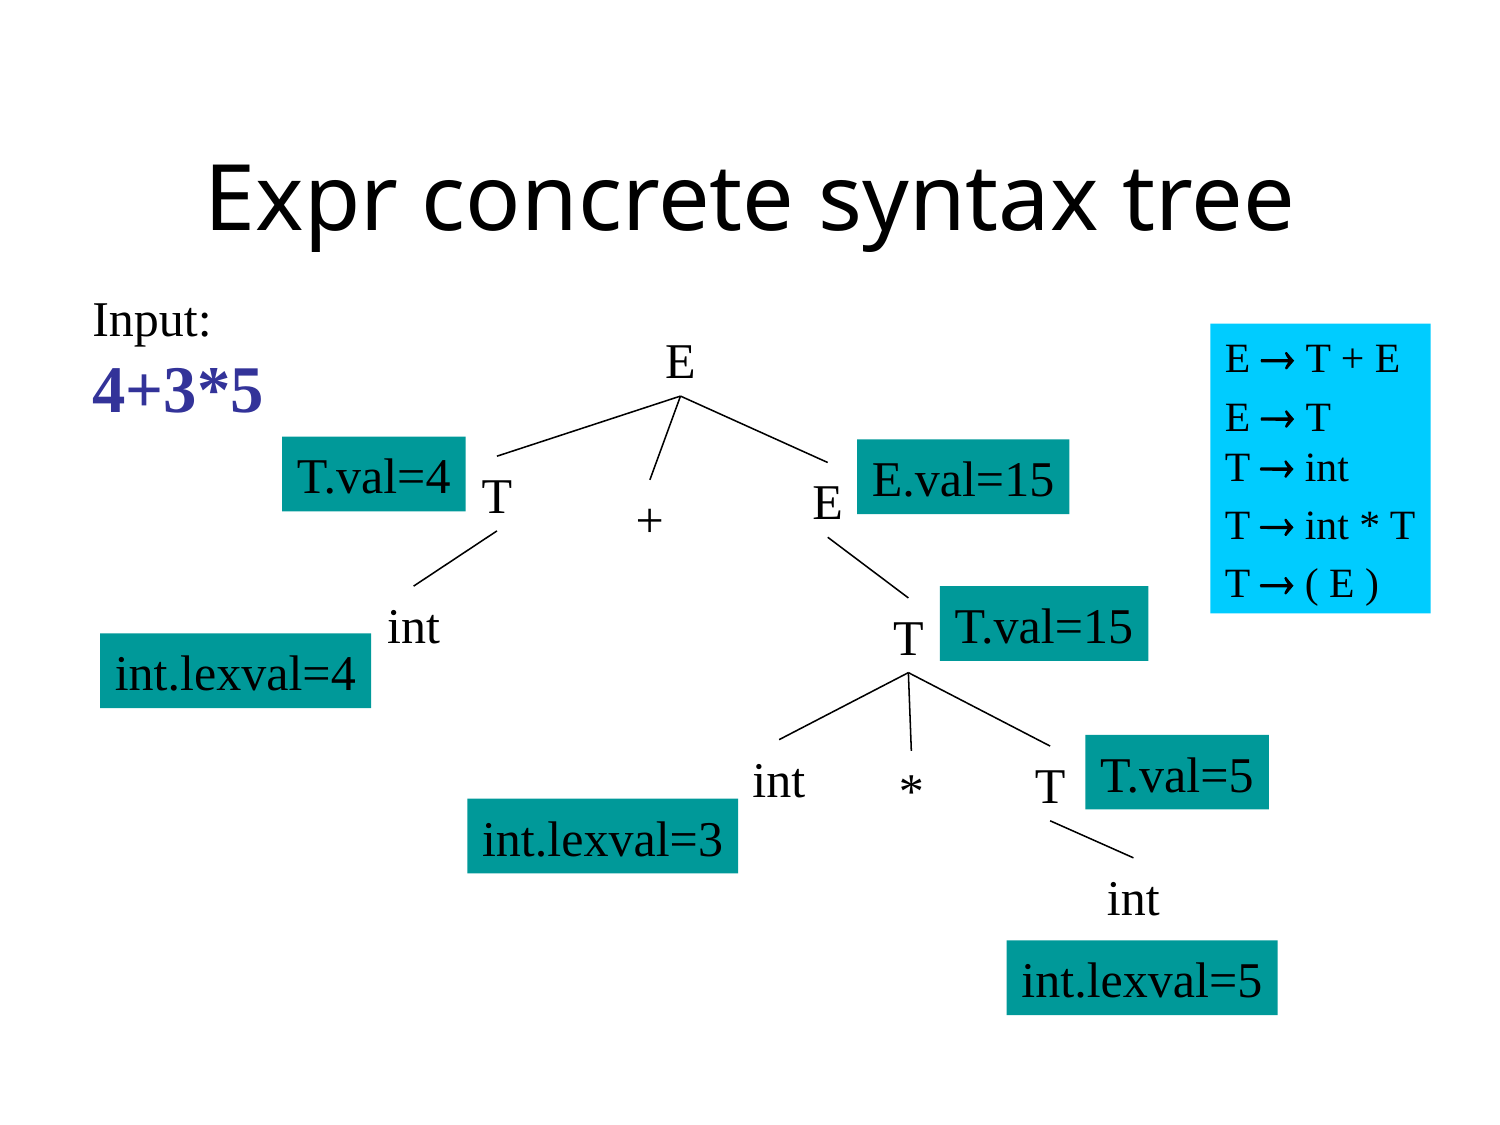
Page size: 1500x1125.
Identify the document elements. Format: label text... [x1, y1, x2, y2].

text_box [681, 396, 828, 463]
text_box T.val=15 [939, 586, 1149, 661]
text_box int.lexval=4 [100, 633, 372, 709]
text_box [827, 537, 909, 599]
text_box E [797, 462, 858, 538]
text_box T.val=4 [282, 436, 466, 512]
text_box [1049, 821, 1134, 858]
text_box int.lexval=3 [467, 798, 739, 874]
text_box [413, 531, 498, 587]
text_box Input: 4+3*5 [77, 278, 280, 434]
text_box T.val=5 [1085, 734, 1269, 810]
text_box int [372, 586, 455, 661]
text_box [649, 396, 681, 480]
text_box int [737, 739, 821, 815]
text_box T [878, 597, 939, 671]
text_box * [883, 750, 939, 826]
text_box int [1092, 857, 1175, 933]
text_box E  T + E E  T T  int T  int * T T  ( E ) [1210, 323, 1431, 614]
text_box T [466, 456, 528, 531]
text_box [908, 673, 1051, 747]
text_box E [650, 321, 711, 395]
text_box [496, 396, 648, 457]
text_box + [620, 479, 679, 555]
title Expr concrete syntax tree [112, 99, 1388, 288]
text_box int.lexval=5 [1006, 940, 1278, 1016]
text_box E.val=15 [857, 439, 1070, 515]
text_box T [1020, 746, 1081, 821]
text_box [778, 673, 906, 740]
